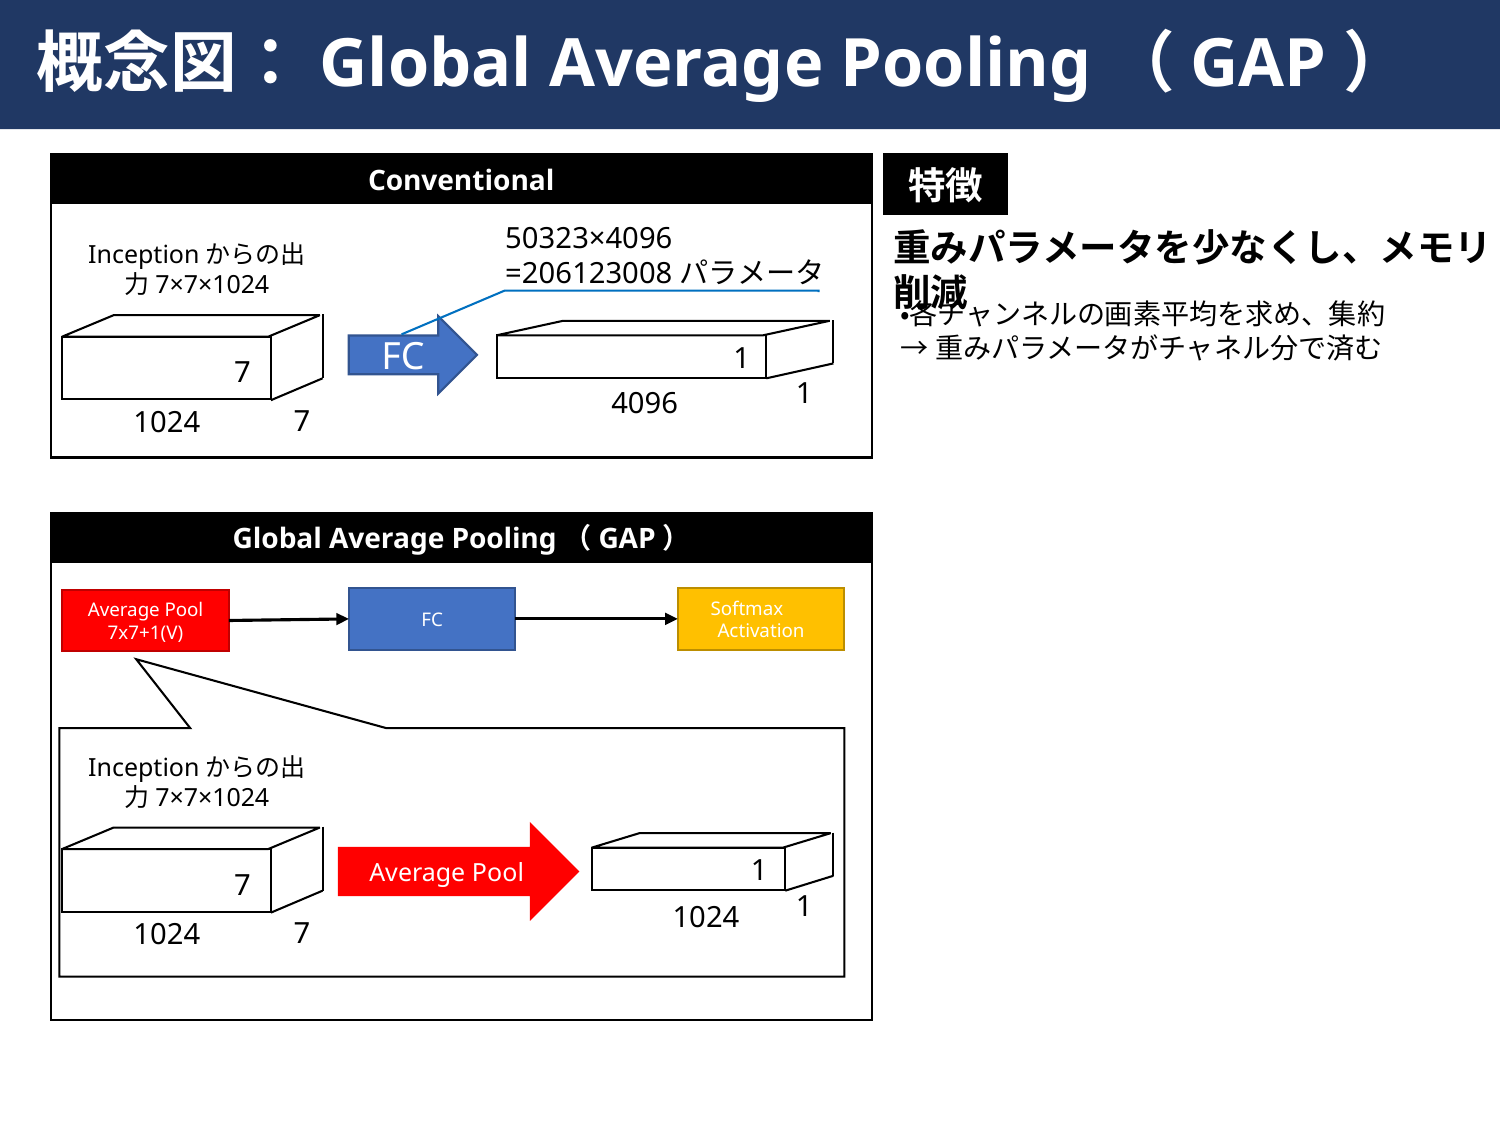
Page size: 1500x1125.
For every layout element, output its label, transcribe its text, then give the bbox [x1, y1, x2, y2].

text_box [401, 289, 820, 336]
text_box 1024 [657, 891, 755, 941]
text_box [62, 314, 327, 447]
title 概念図：Global Average Pooling（GAP） [21, 29, 1500, 100]
text_box FC [347, 330, 479, 397]
text_box Inceptionからの出力7×7×1024 [62, 231, 332, 307]
text_box 4096 [596, 379, 694, 427]
text_box [50, 563, 873, 1021]
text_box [62, 826, 327, 959]
text_box Global Average Pooling（GAP） [50, 512, 873, 563]
text_box 1 [781, 379, 830, 417]
text_box Average Pool [337, 821, 580, 921]
text_box 特徴 [883, 153, 1008, 215]
text_box [50, 204, 873, 459]
text_box 1 [781, 891, 830, 930]
text_box Conventional [50, 154, 873, 204]
text_box 重みパラメータを少なくし、メモリ削減 [878, 216, 1500, 321]
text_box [496, 320, 834, 379]
text_box [58, 657, 846, 978]
text_box Softmax Activation [677, 587, 845, 651]
text_box Average Pool 7x7+1(V) [61, 589, 230, 652]
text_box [591, 832, 834, 891]
text_box Inceptionからの出力7×7×1024 [62, 743, 332, 819]
text_box ・各チャンネルの画素平均を求め、集約 →重みパラメータがチャネル分で済む [885, 321, 1401, 372]
text_box 50323×4096 =206123008パラメータ [490, 211, 840, 297]
text_box FC [348, 587, 516, 651]
